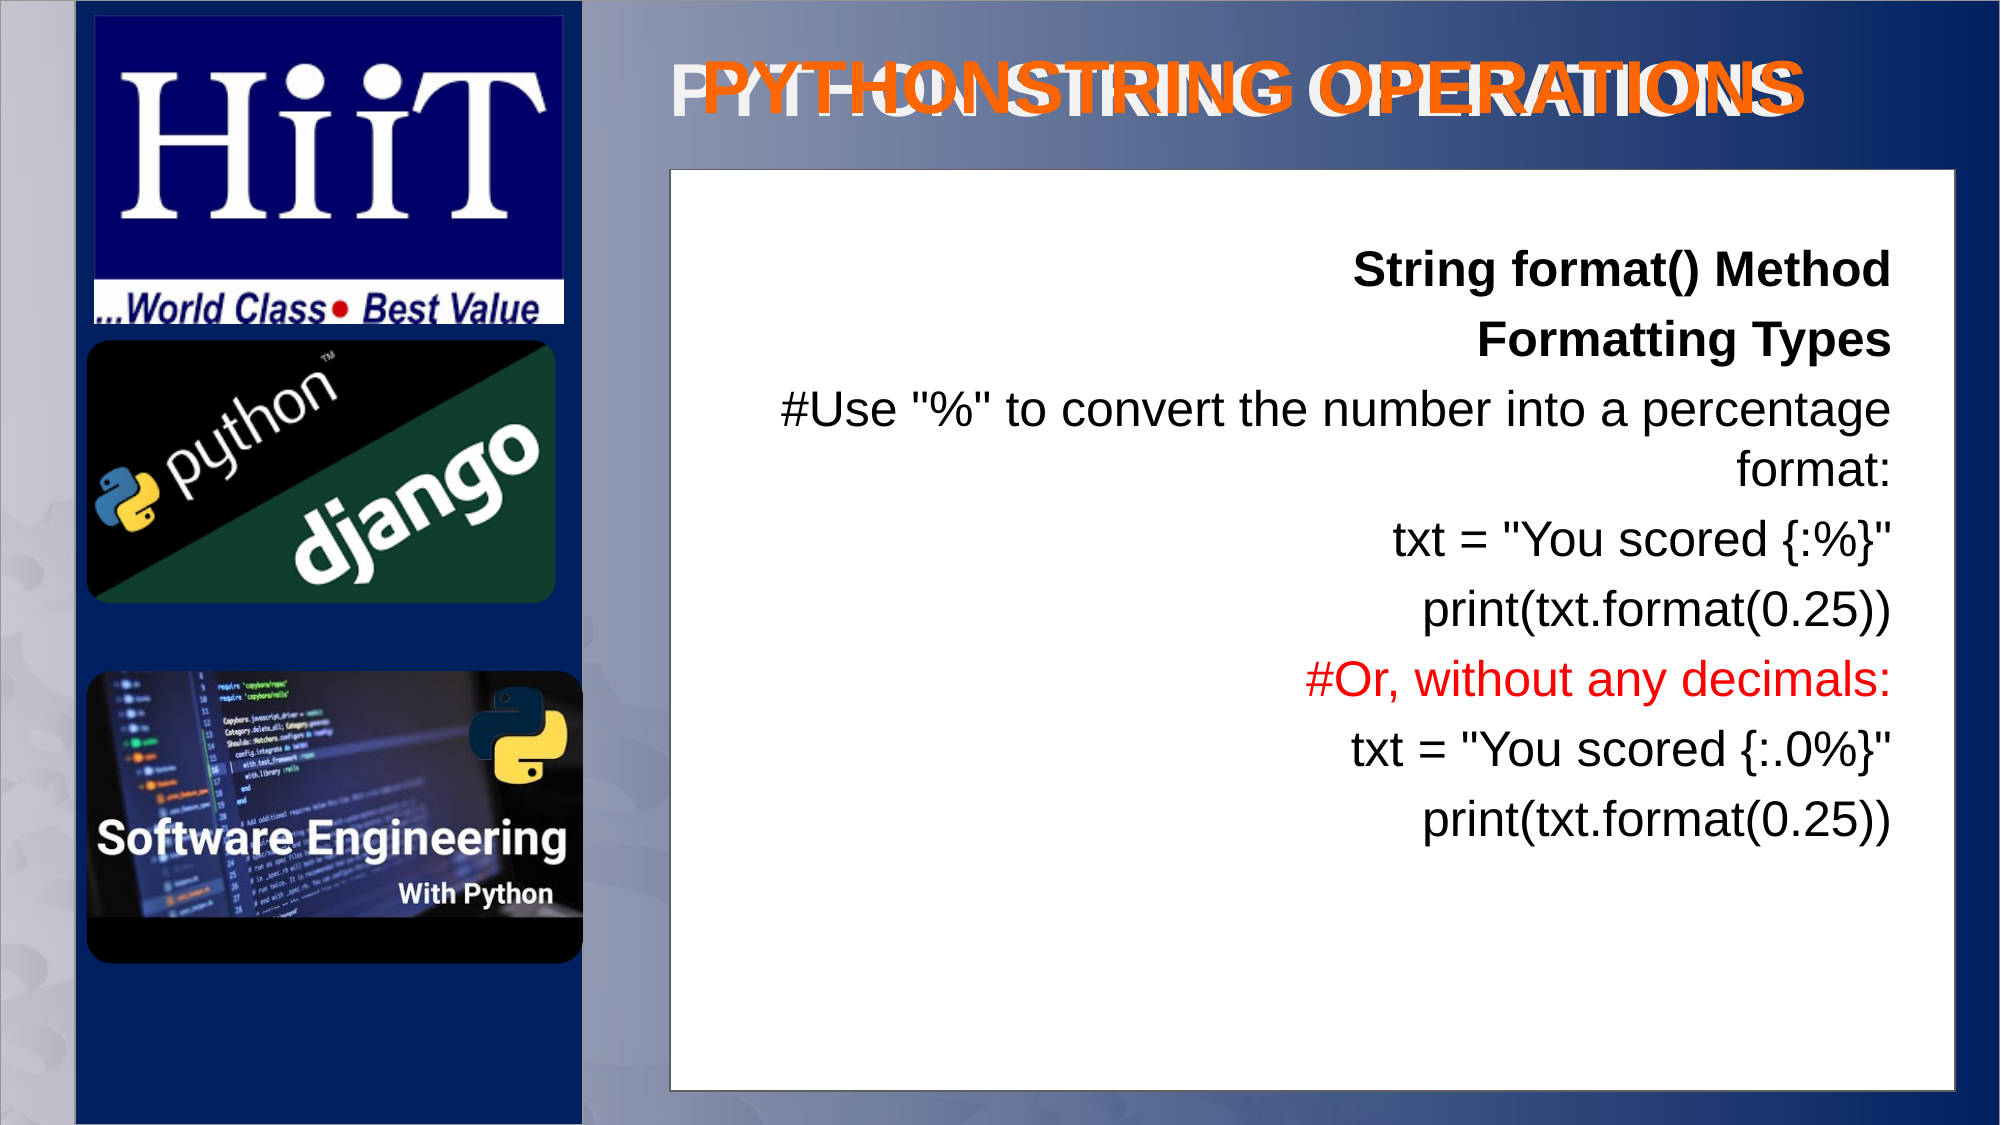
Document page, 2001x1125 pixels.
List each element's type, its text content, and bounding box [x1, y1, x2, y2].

picture [86, 671, 583, 964]
text_box [669, 169, 1955, 1091]
picture [86, 340, 556, 603]
text_box [0, 0, 74, 1125]
picture [94, 15, 564, 324]
subtitle String format() Method Formatting Types #Use "%" to convert the number into a percentage format: txt = "You scored {:%}" print(txt.format(0.25)) #Or, without any decimals: txt = "You scored {:.0%}" print(txt.format(0.25)) [679, 228, 1908, 517]
text_box PYTHONSTRING OPERATIONS [582, 13, 1824, 154]
text_box [74, 0, 584, 1125]
text_box PYTHON STRING OPERATIONS [582, 62, 1833, 202]
text_box [584, 0, 2000, 1125]
